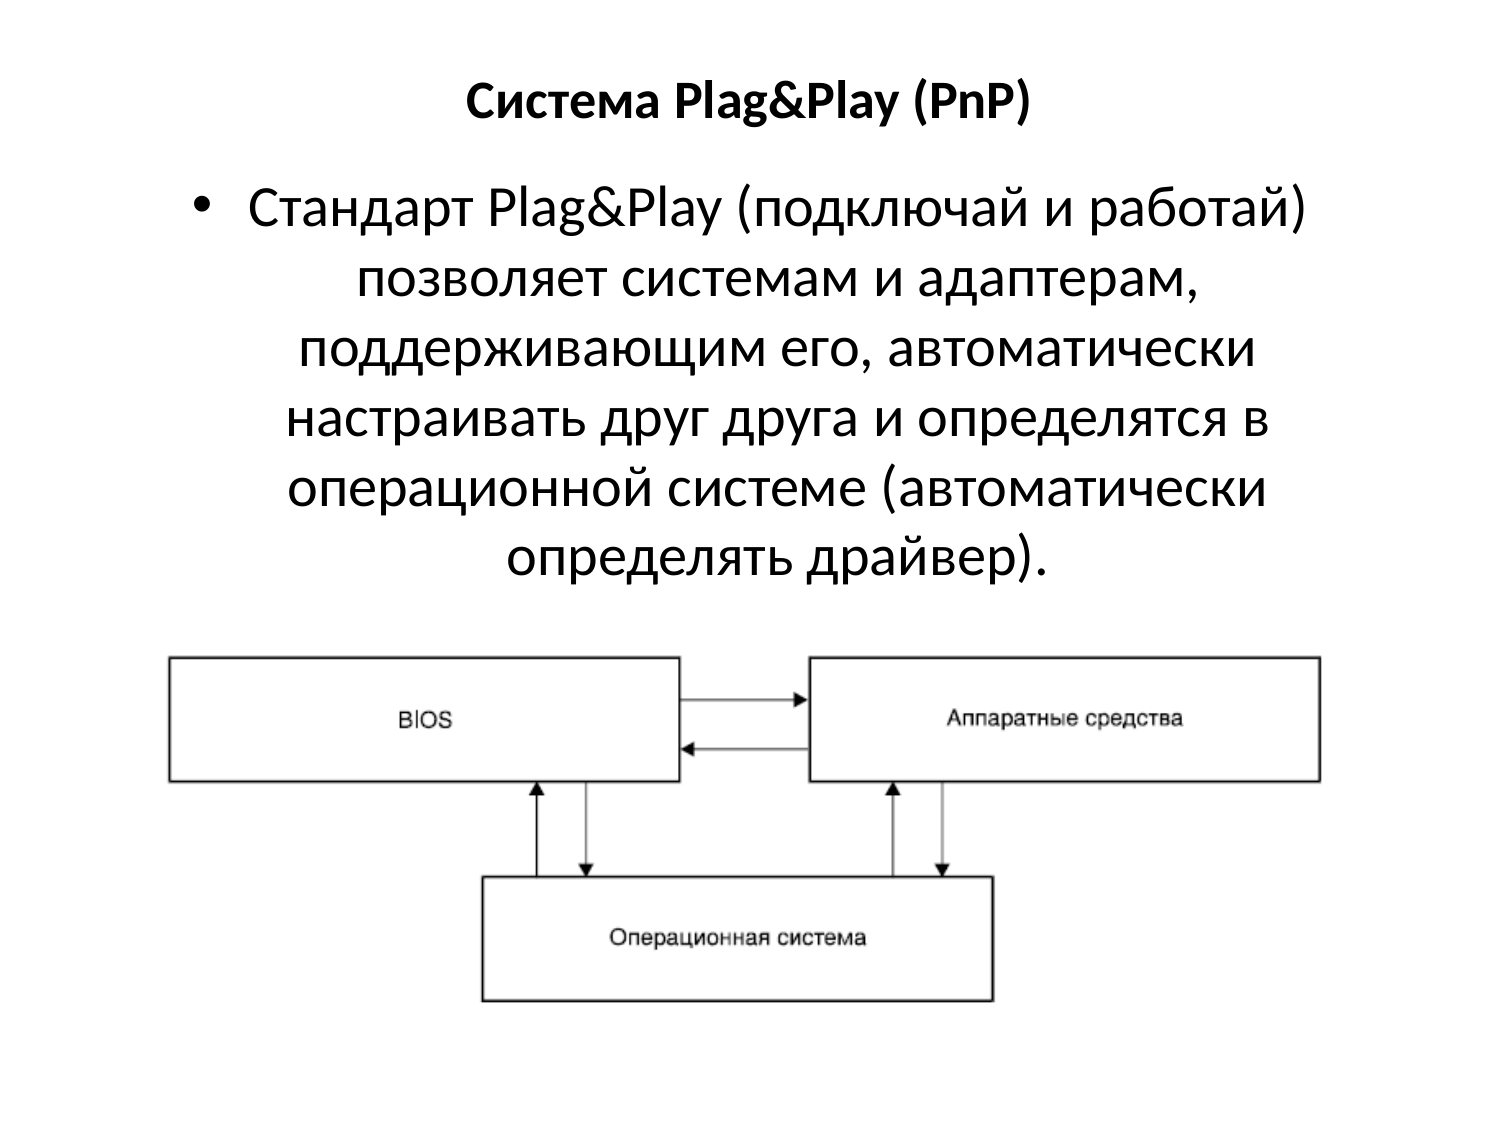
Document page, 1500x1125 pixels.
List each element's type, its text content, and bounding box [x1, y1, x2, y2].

picture [159, 643, 1347, 1019]
list Стандарт Plag&Play (подключай и работай) позволяет системам и адаптерам, поддерживающим его, автоматически настраивать друг друга и определятся в операционной системе (автоматически определять драйвер). [75, 160, 1425, 764]
title Система Plag&Play (PnP) [75, 45, 1425, 149]
